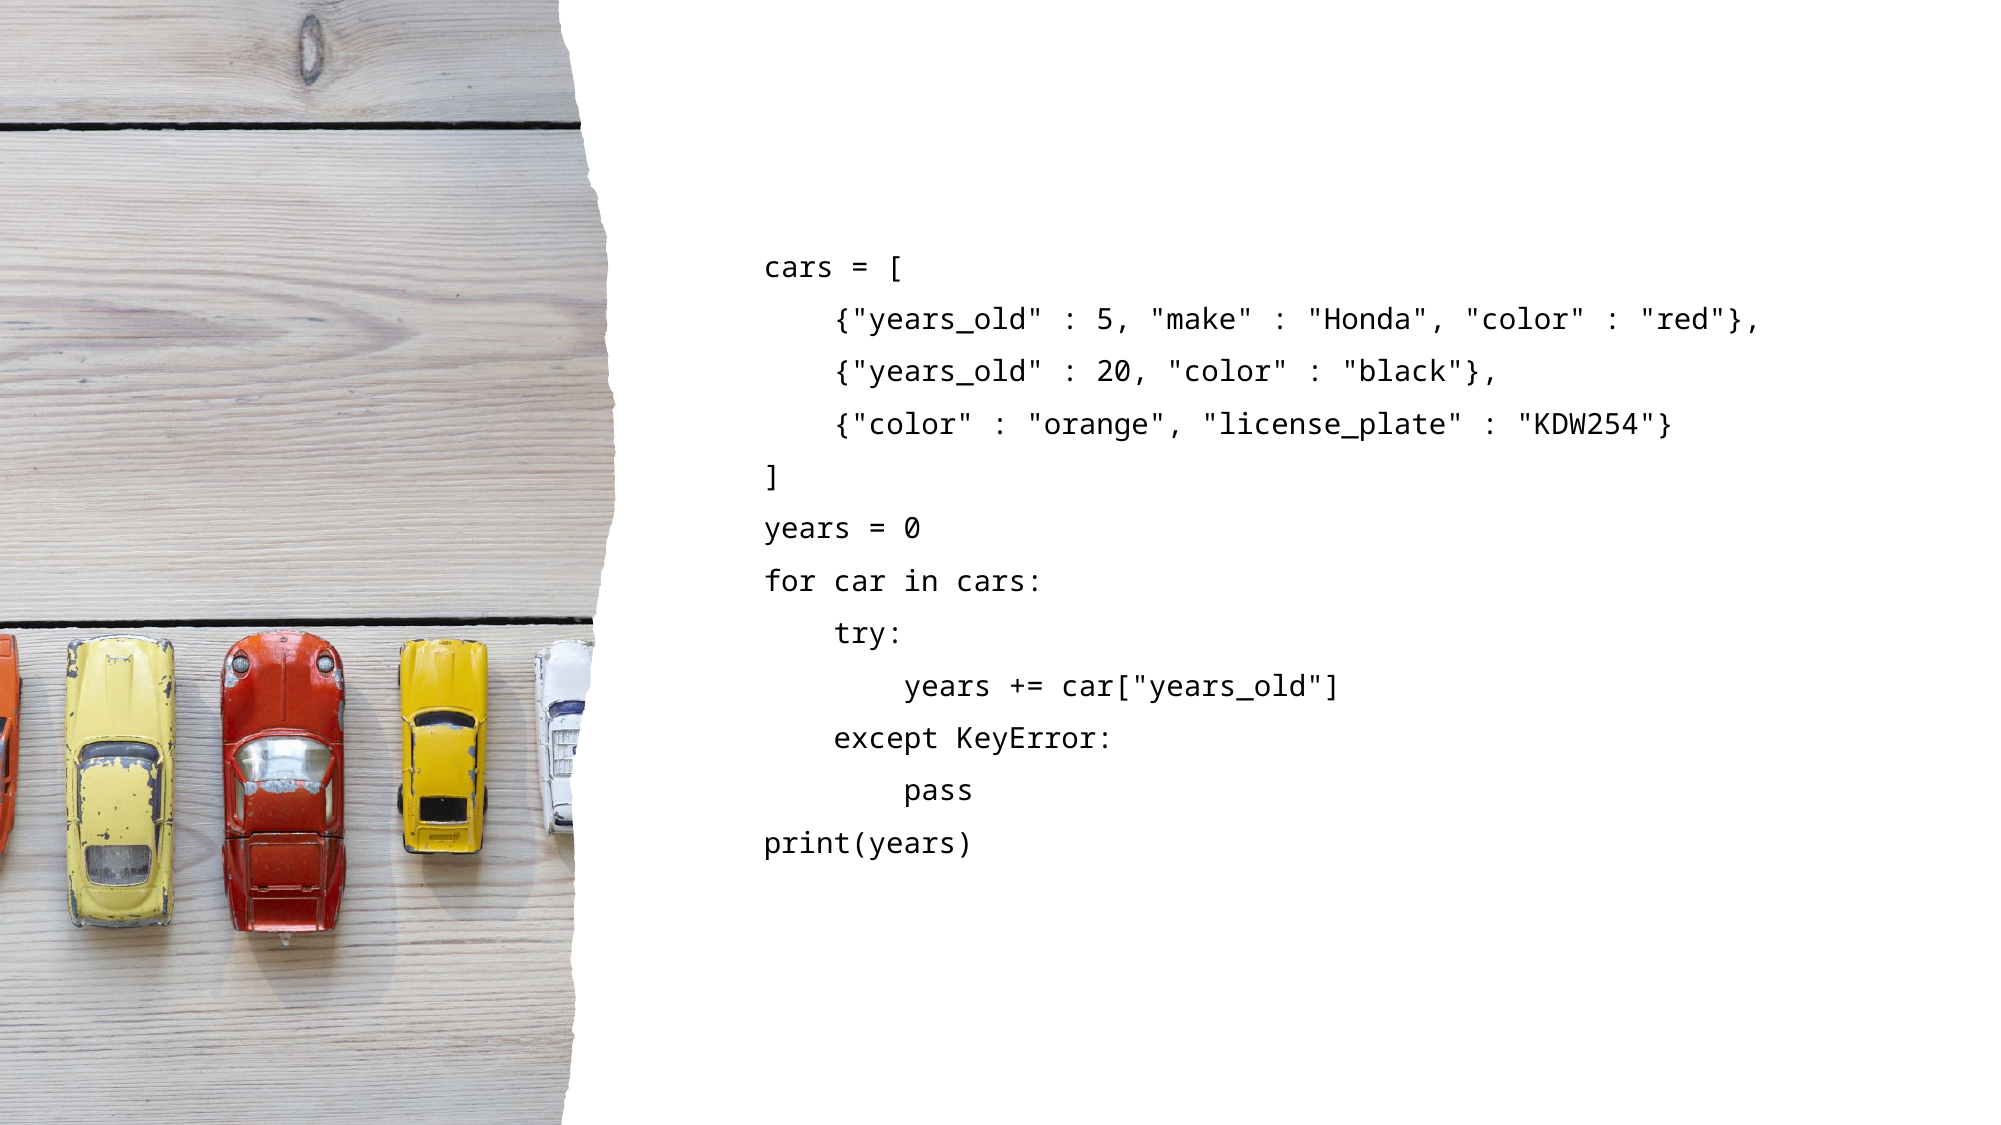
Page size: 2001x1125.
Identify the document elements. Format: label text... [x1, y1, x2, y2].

list cars = [ {"years_old" : 5, "make" : "Honda", "color" : "red"}, {"years_old" : 20, "color" : "black"}, {"color" : "orange", "license_plate" : "KDW254"} ] years = 0 for car in cars: try: years += car["years_old"] except KeyError: pass print(years) [748, 244, 1863, 1001]
picture [0, 0, 617, 1125]
